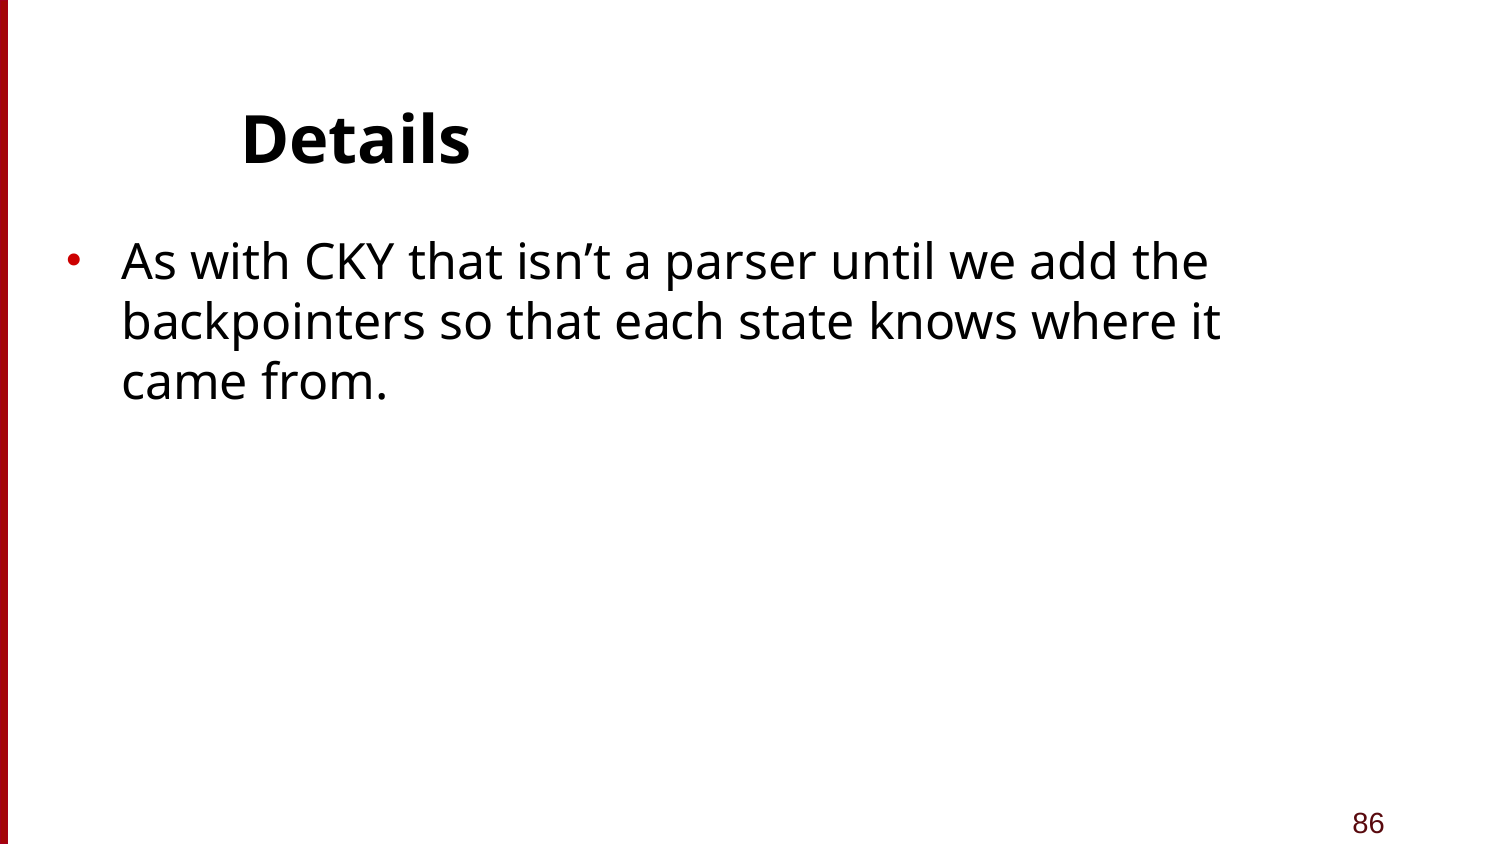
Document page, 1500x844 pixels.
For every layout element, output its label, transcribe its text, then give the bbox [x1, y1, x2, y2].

title Details [225, 62, 1450, 185]
slide_number 86 [1337, 796, 1500, 844]
list As with CKY that isn’t a parser until we add the backpointers so that each state knows where it came from. [50, 221, 1325, 769]
